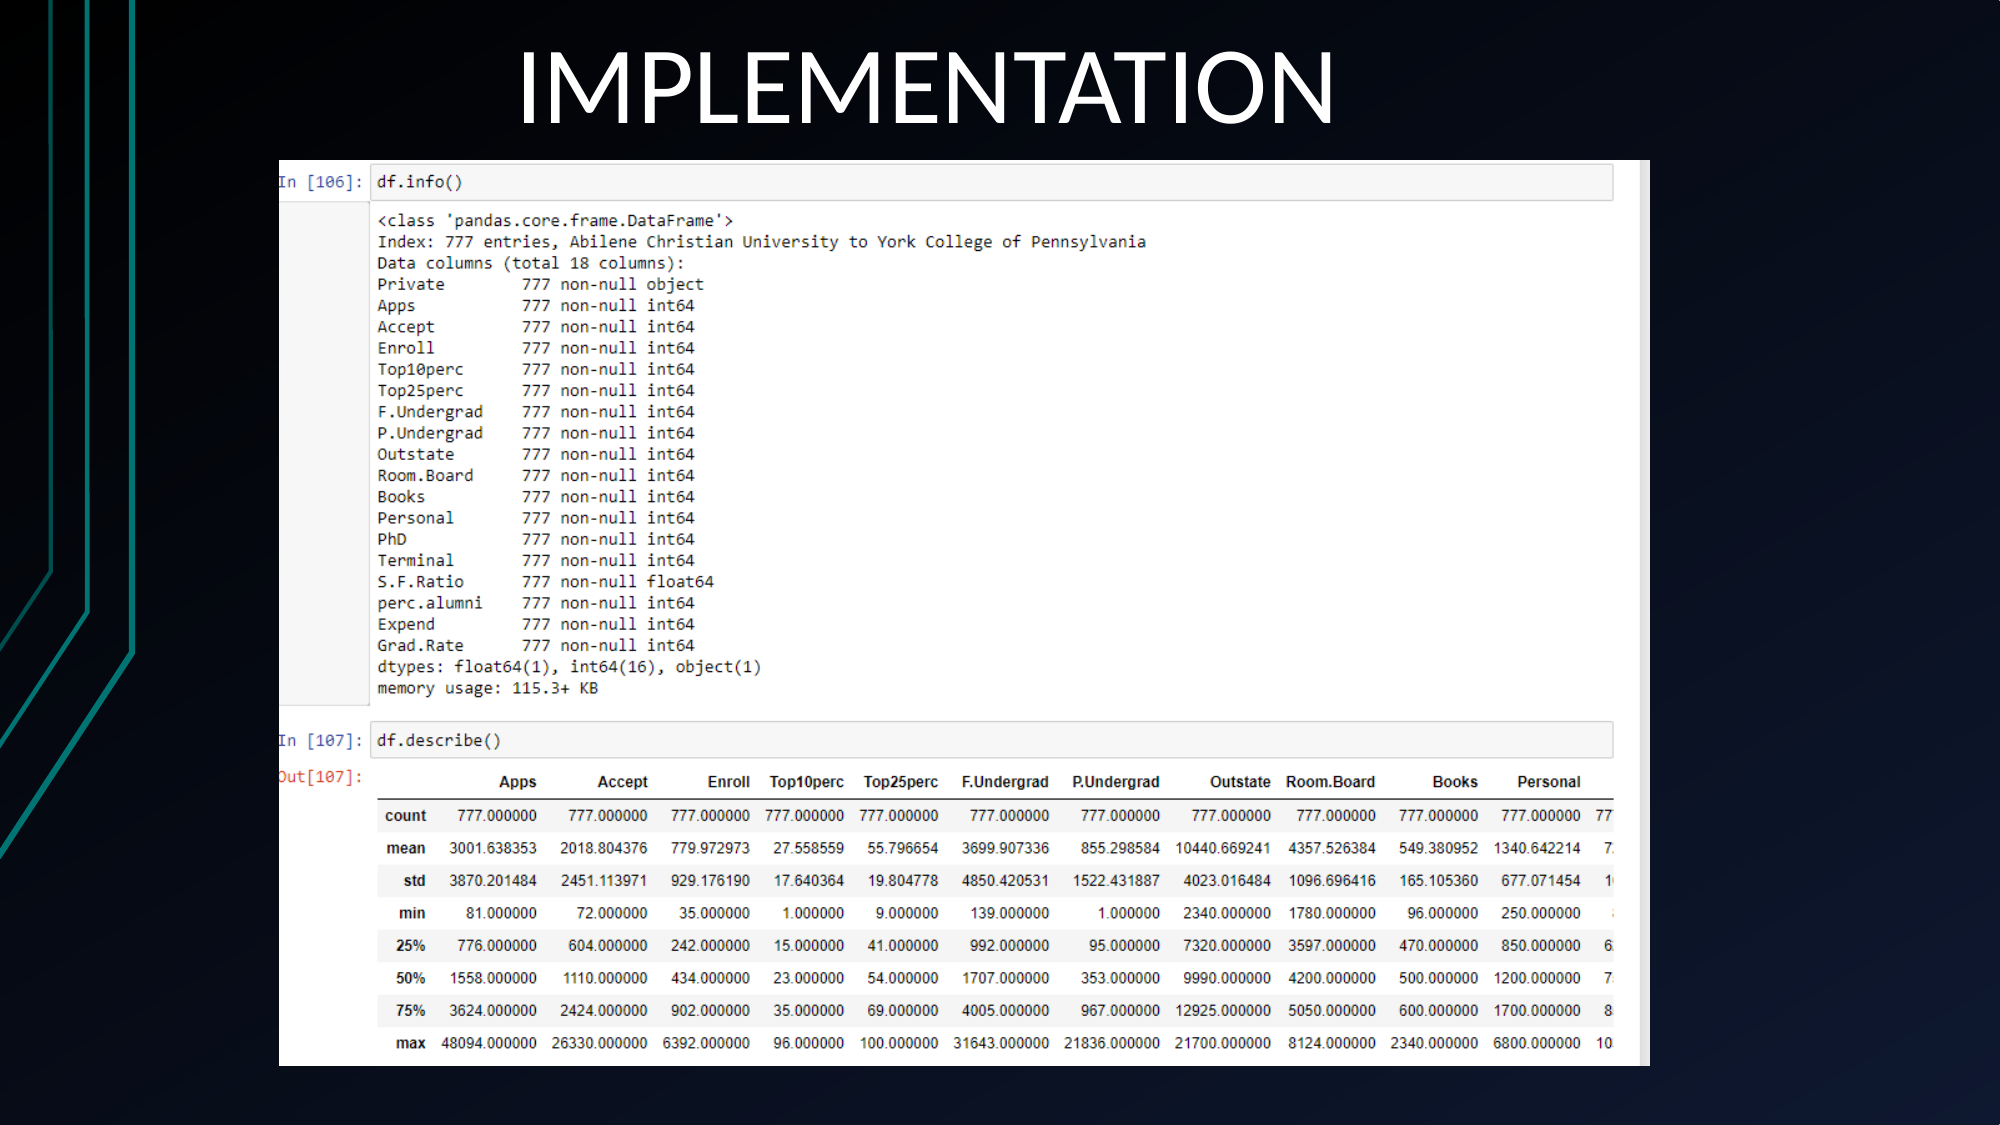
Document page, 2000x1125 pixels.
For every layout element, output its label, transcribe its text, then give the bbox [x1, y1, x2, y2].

title IMPLEMENTATION [220, 18, 1920, 158]
picture [278, 160, 1650, 1066]
